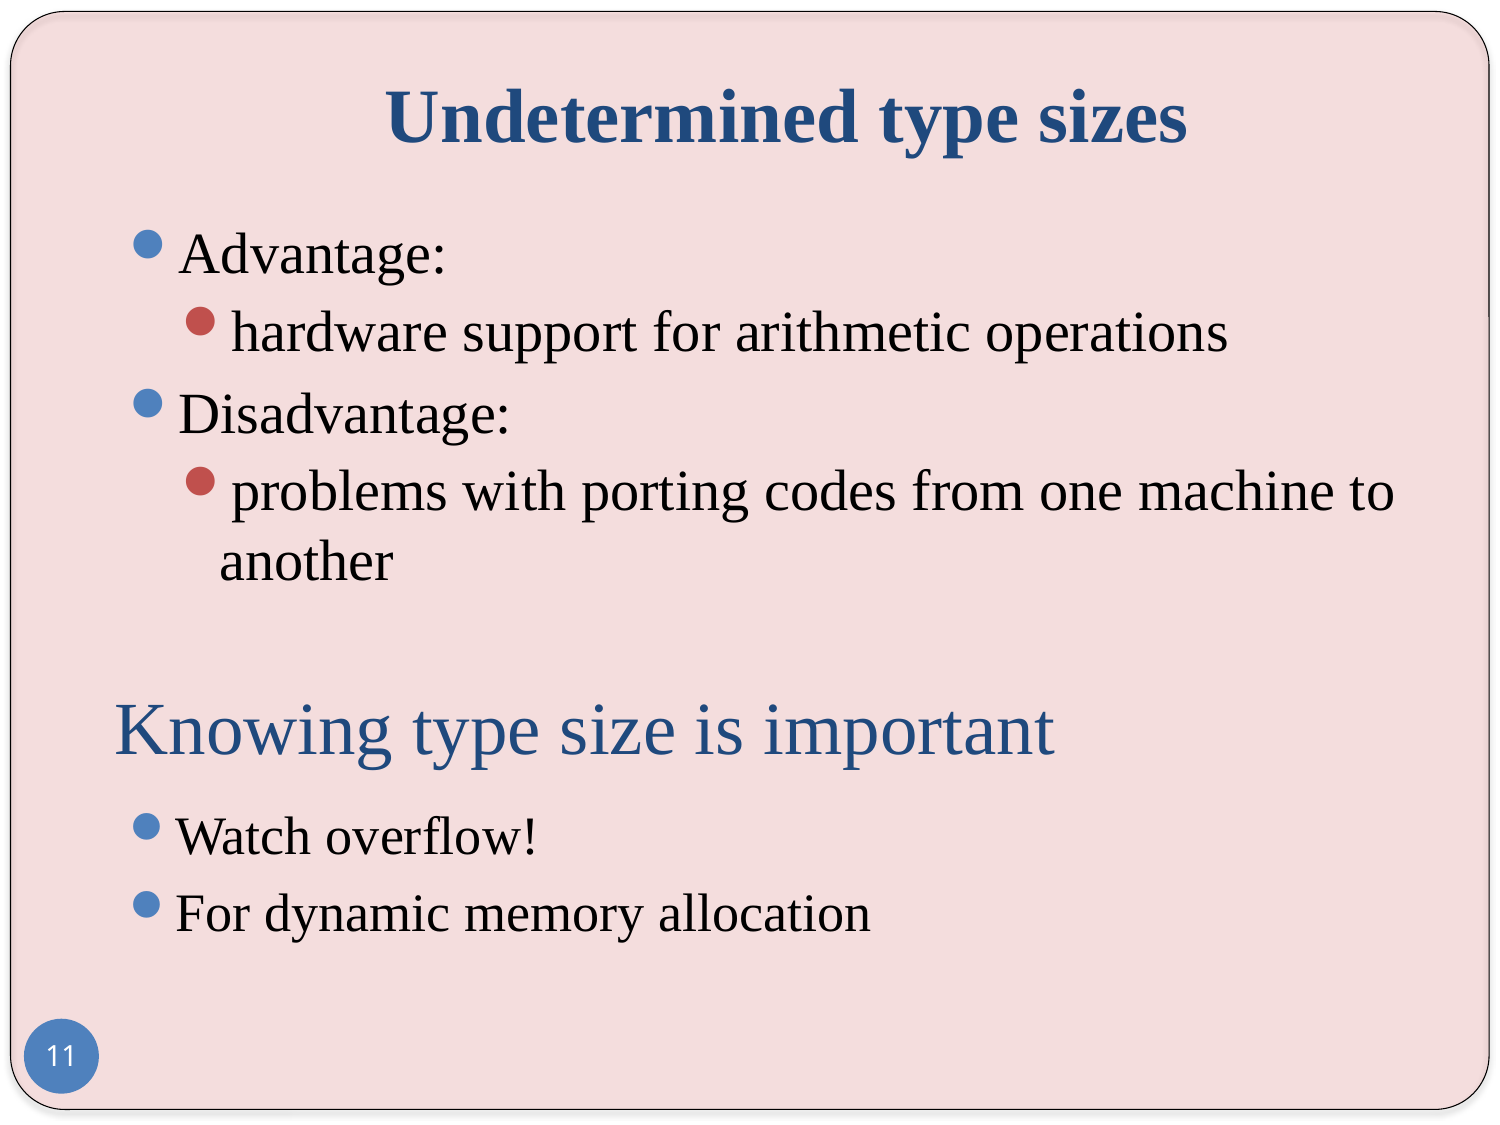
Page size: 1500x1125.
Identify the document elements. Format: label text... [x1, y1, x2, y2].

slide_number 11 [23, 1018, 99, 1094]
text_box Watch overflow! For dynamic memory allocation [114, 792, 1390, 1125]
text_box Knowing type size is important [0, 668, 1223, 785]
list Advantage: hardware support for arithmetic operations Disadvantage: problems with porting codes from one machine to another [114, 208, 1425, 959]
title Undetermined type sizes [150, 56, 1425, 173]
